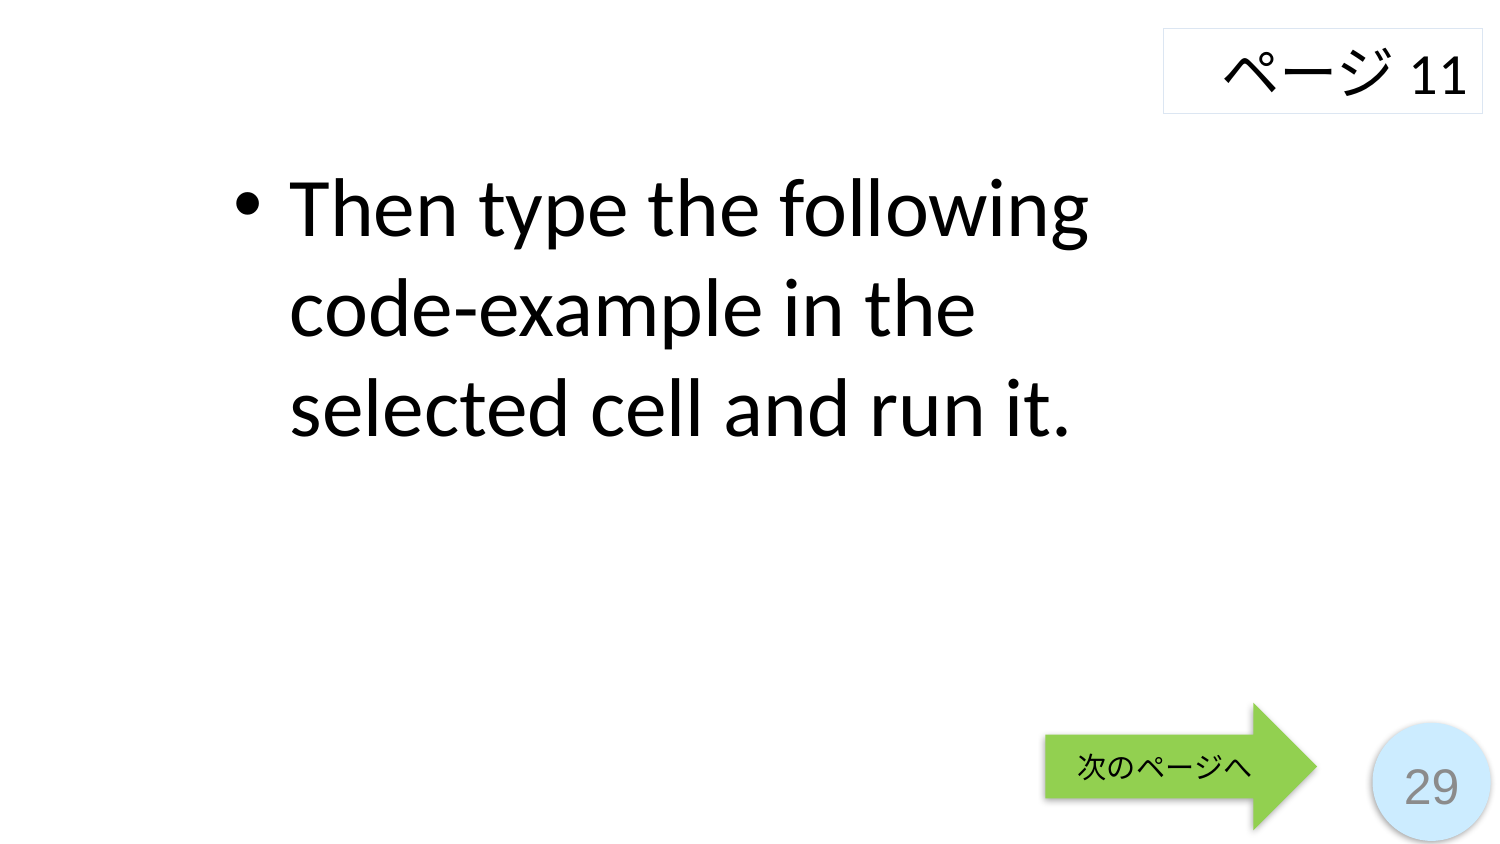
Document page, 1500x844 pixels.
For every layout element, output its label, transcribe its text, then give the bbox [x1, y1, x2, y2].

slide_number 29 [1372, 762, 1491, 807]
text_box ページ11 [1163, 28, 1483, 114]
text_box 次のページへ [1044, 701, 1318, 831]
list Then type the following code-example in the selected cell and run it. [218, 145, 1258, 766]
